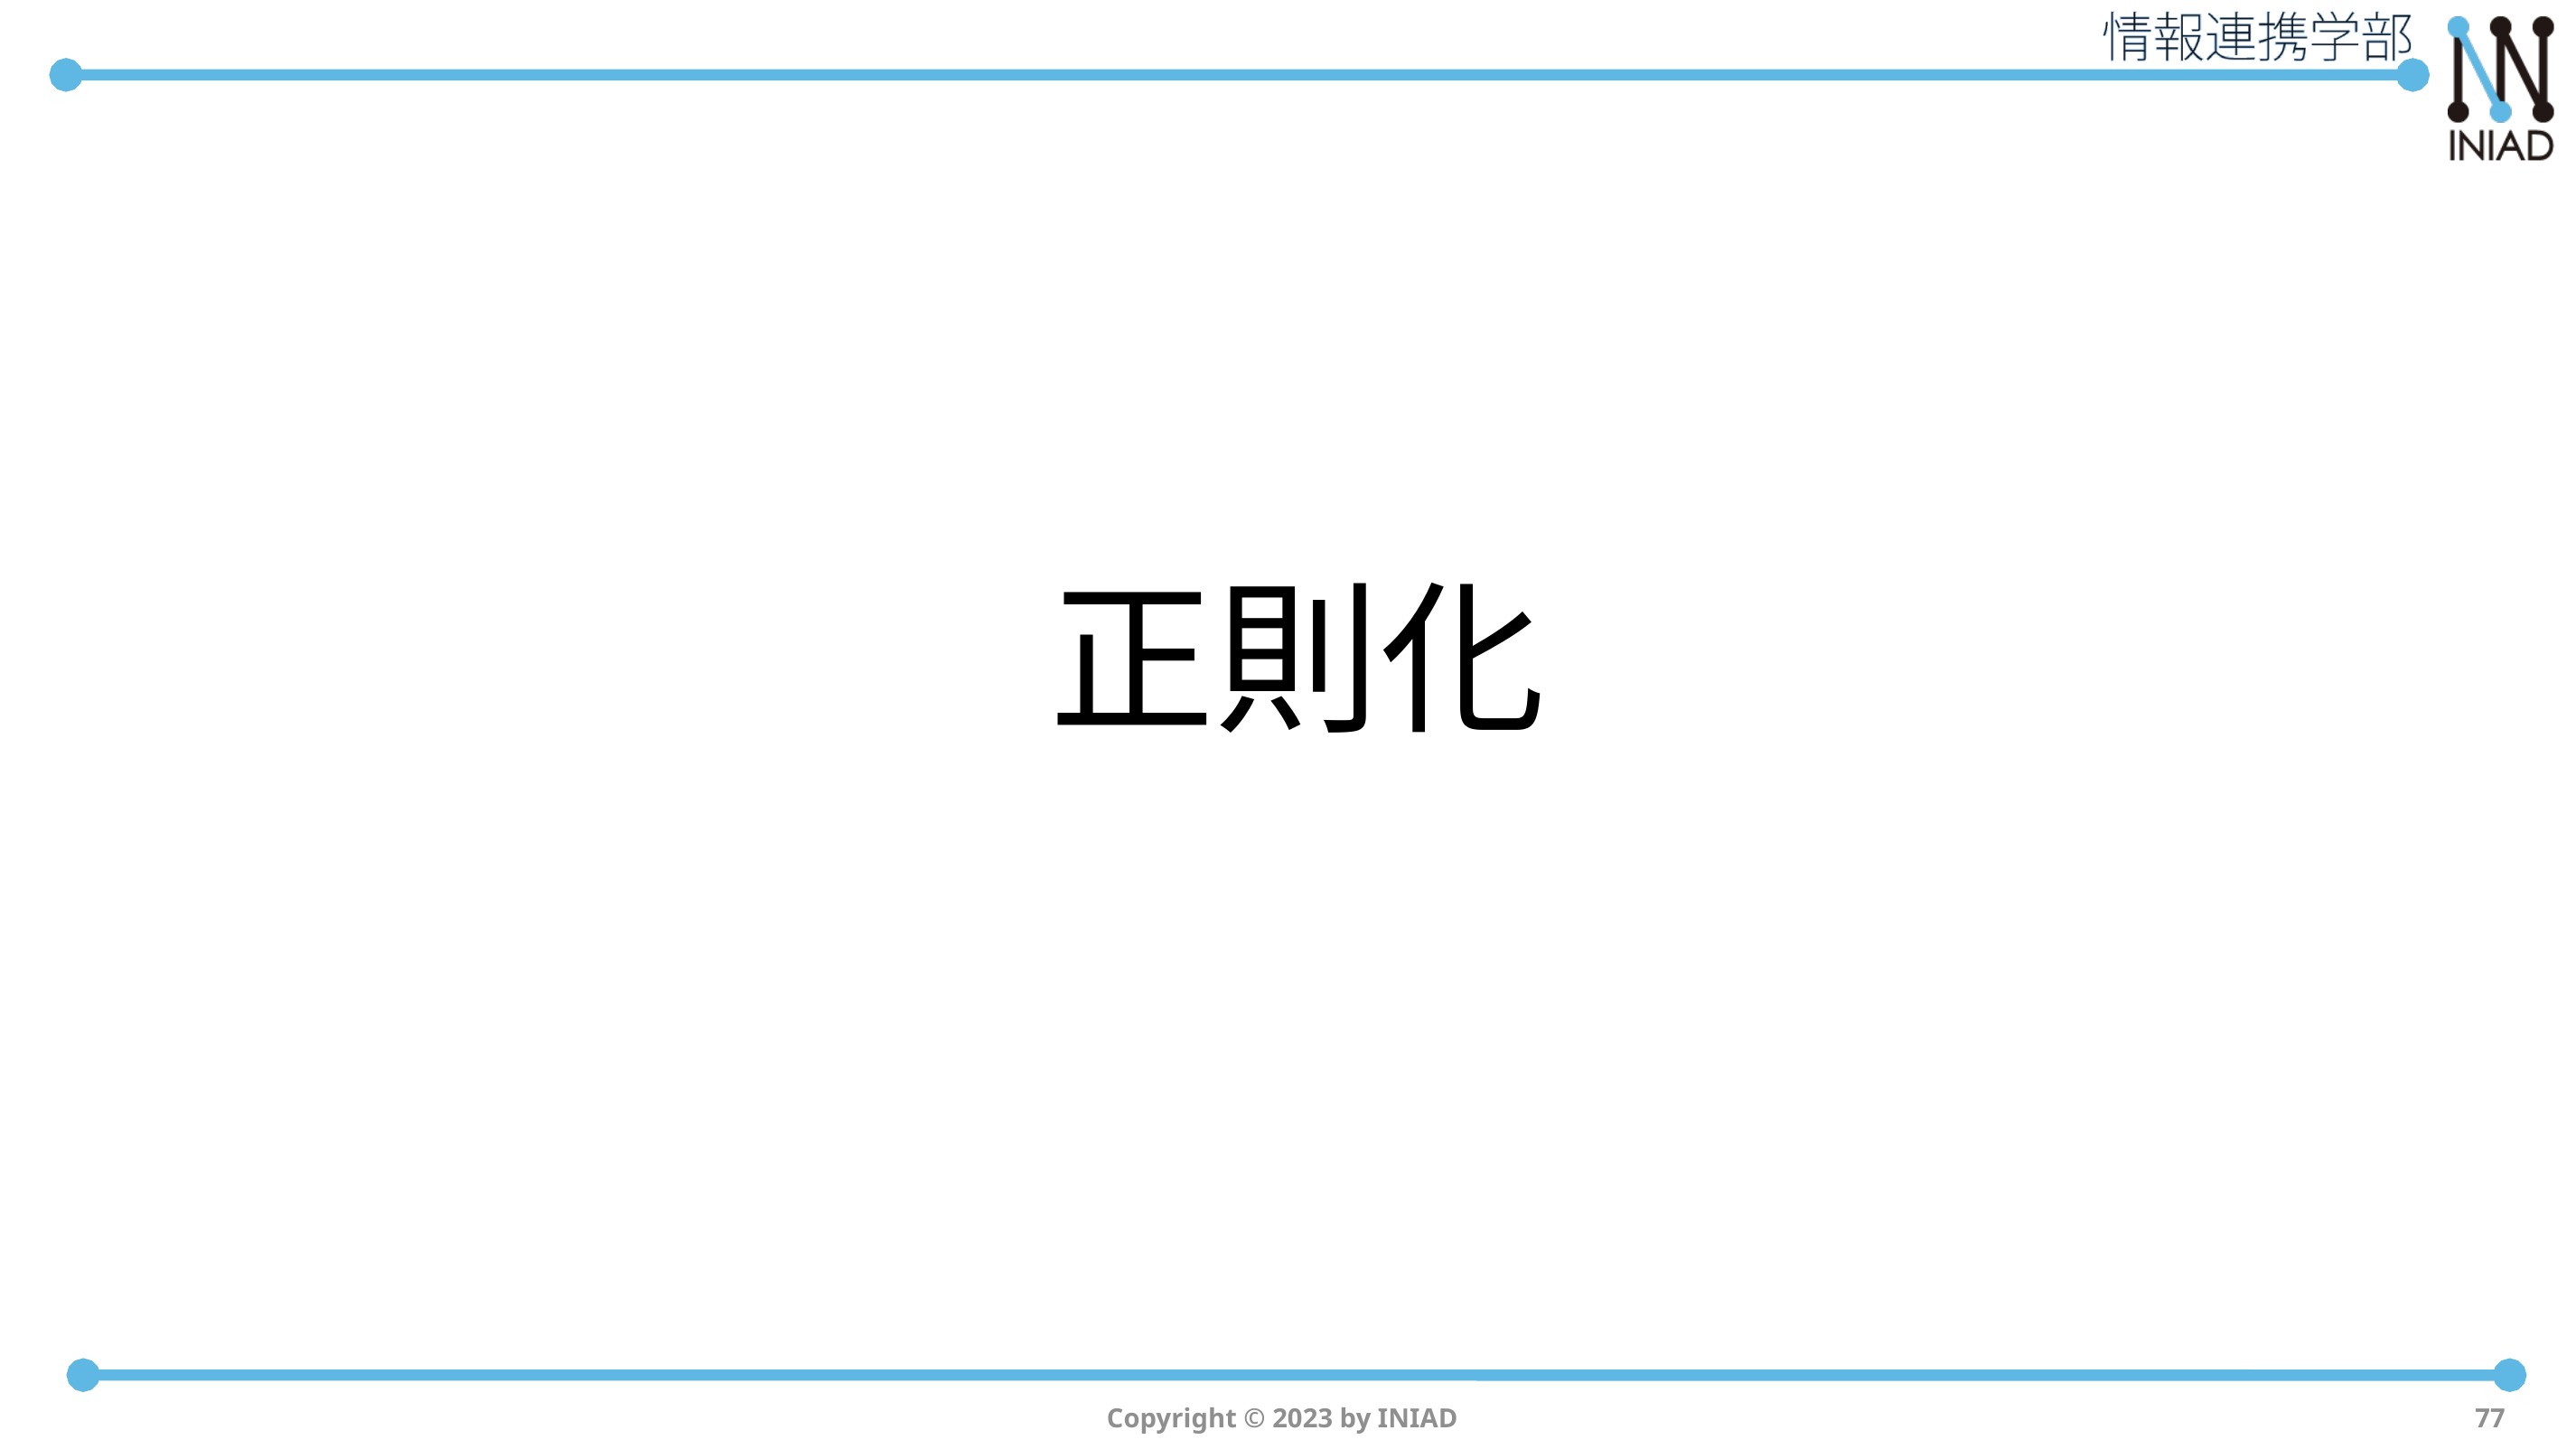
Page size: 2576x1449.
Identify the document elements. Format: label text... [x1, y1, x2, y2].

footer Copyright © 2023 by INIAD [59, 1374, 2506, 1445]
picture [2448, 12, 2555, 170]
title 正則化 [118, 553, 2477, 763]
slide_number 77 [2376, 1376, 2519, 1445]
